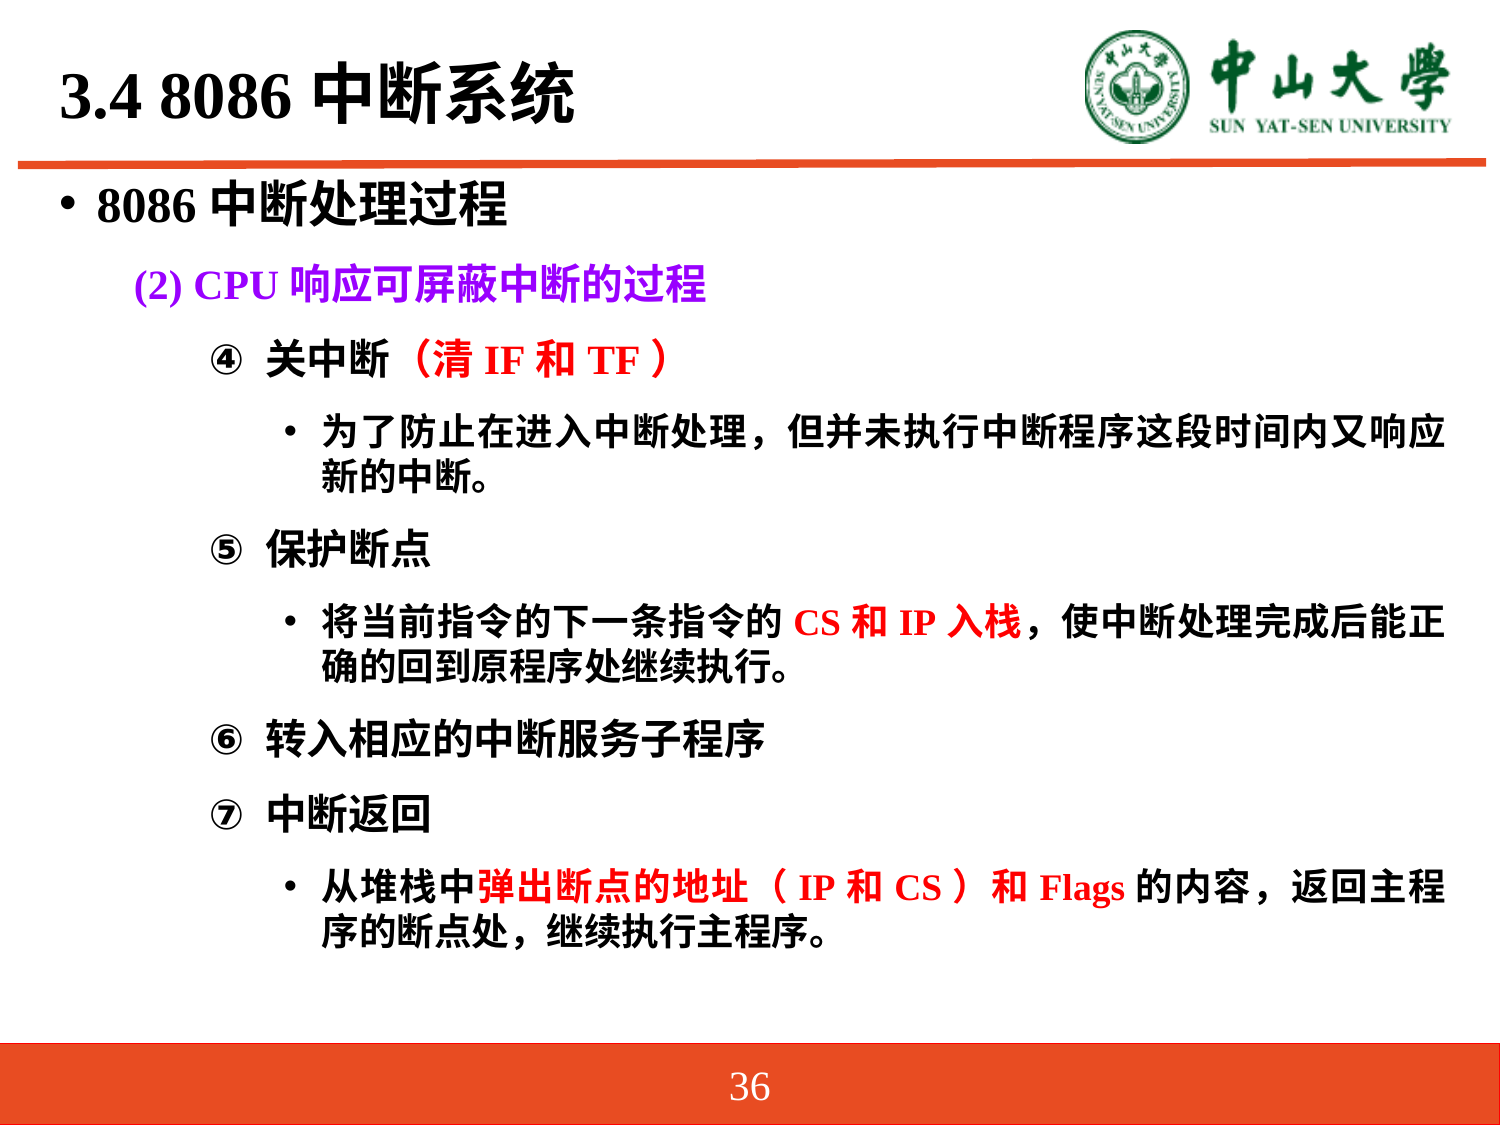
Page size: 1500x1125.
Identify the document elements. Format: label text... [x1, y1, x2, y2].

title 3.4 8086中断系统 [44, 30, 1461, 163]
slide_number 36 [581, 1054, 919, 1115]
list 8086中断处理过程 (2) CPU响应可屏蔽中断的过程 关中断（清IF和TF） 为了防止在进入中断处理，但并未执行中断程序这段时间内又响应新的中断。 保护断点 将当前指令的下一条指令的CS和IP入栈，使中断处理完成后能正确的回到原程序处继续执行。 转入相应的中断服务子程序 中断返回 从堆栈中弹出断点的地址（IP和CS）和Flags的内容，返回主程序的断点处，继续执行主程序。 [44, 164, 1461, 1042]
